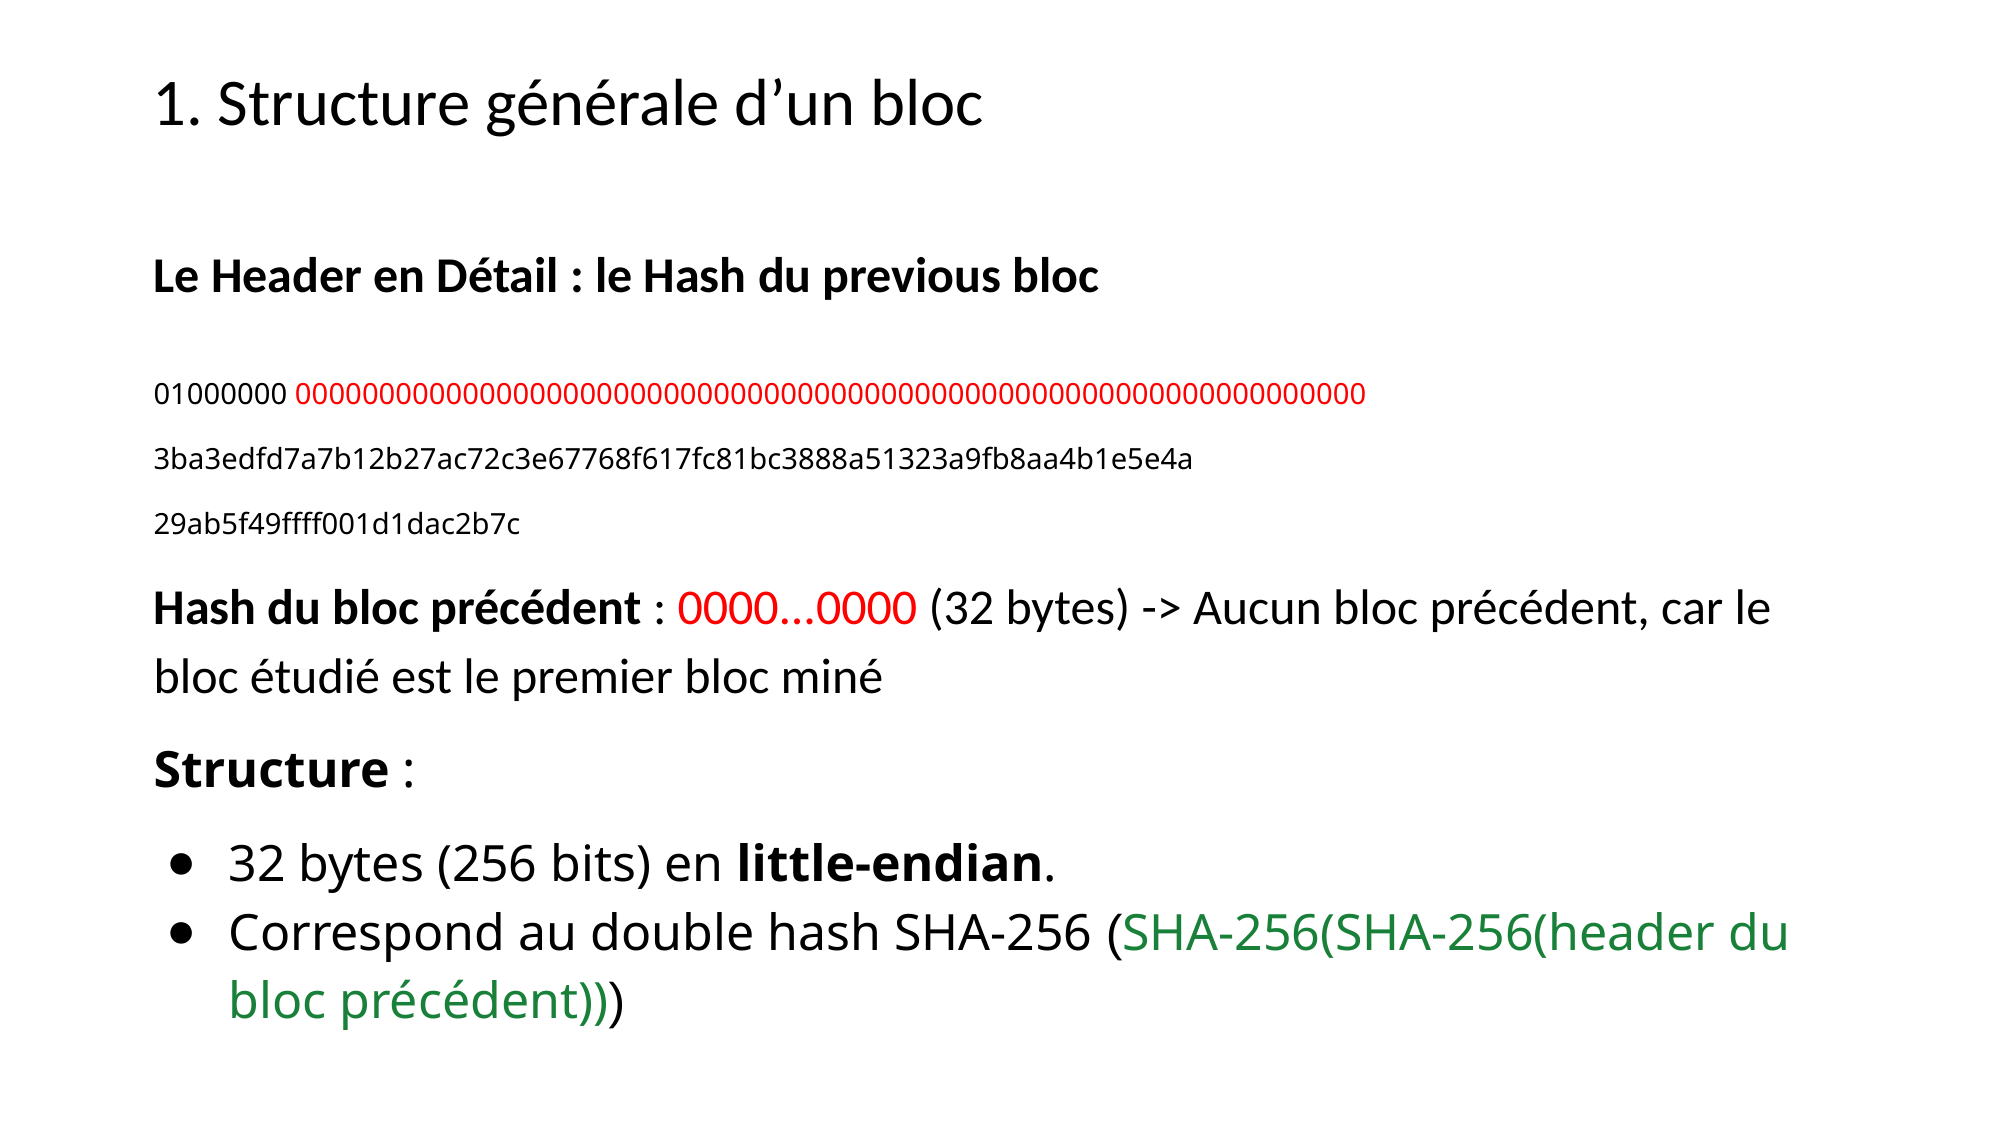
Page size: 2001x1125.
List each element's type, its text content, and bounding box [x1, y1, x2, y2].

text_box Le Header en Détail : le Hash du previous bloc 01000000 0000000000000000000000000000000000000000000000000000000000000000 3ba3edfd7a7b12b27ac72c3e67768f617fc81bc3888a51323a9fb8aa4b1e5e4a 29ab5f49ffff001d1dac2b7c Hash du bloc précédent : 0000...0000 (32 bytes) -> Aucun bloc précédent, car le bloc étudié est le premier bloc miné Structure : 32 bytes (256 bits) en little-endian. Correspond au double hash SHA-256 (SHA-256(SHA-256(header du bloc précédent))) [138, 234, 1866, 1125]
text_box 1. Structure générale d’un bloc [137, 59, 1863, 155]
